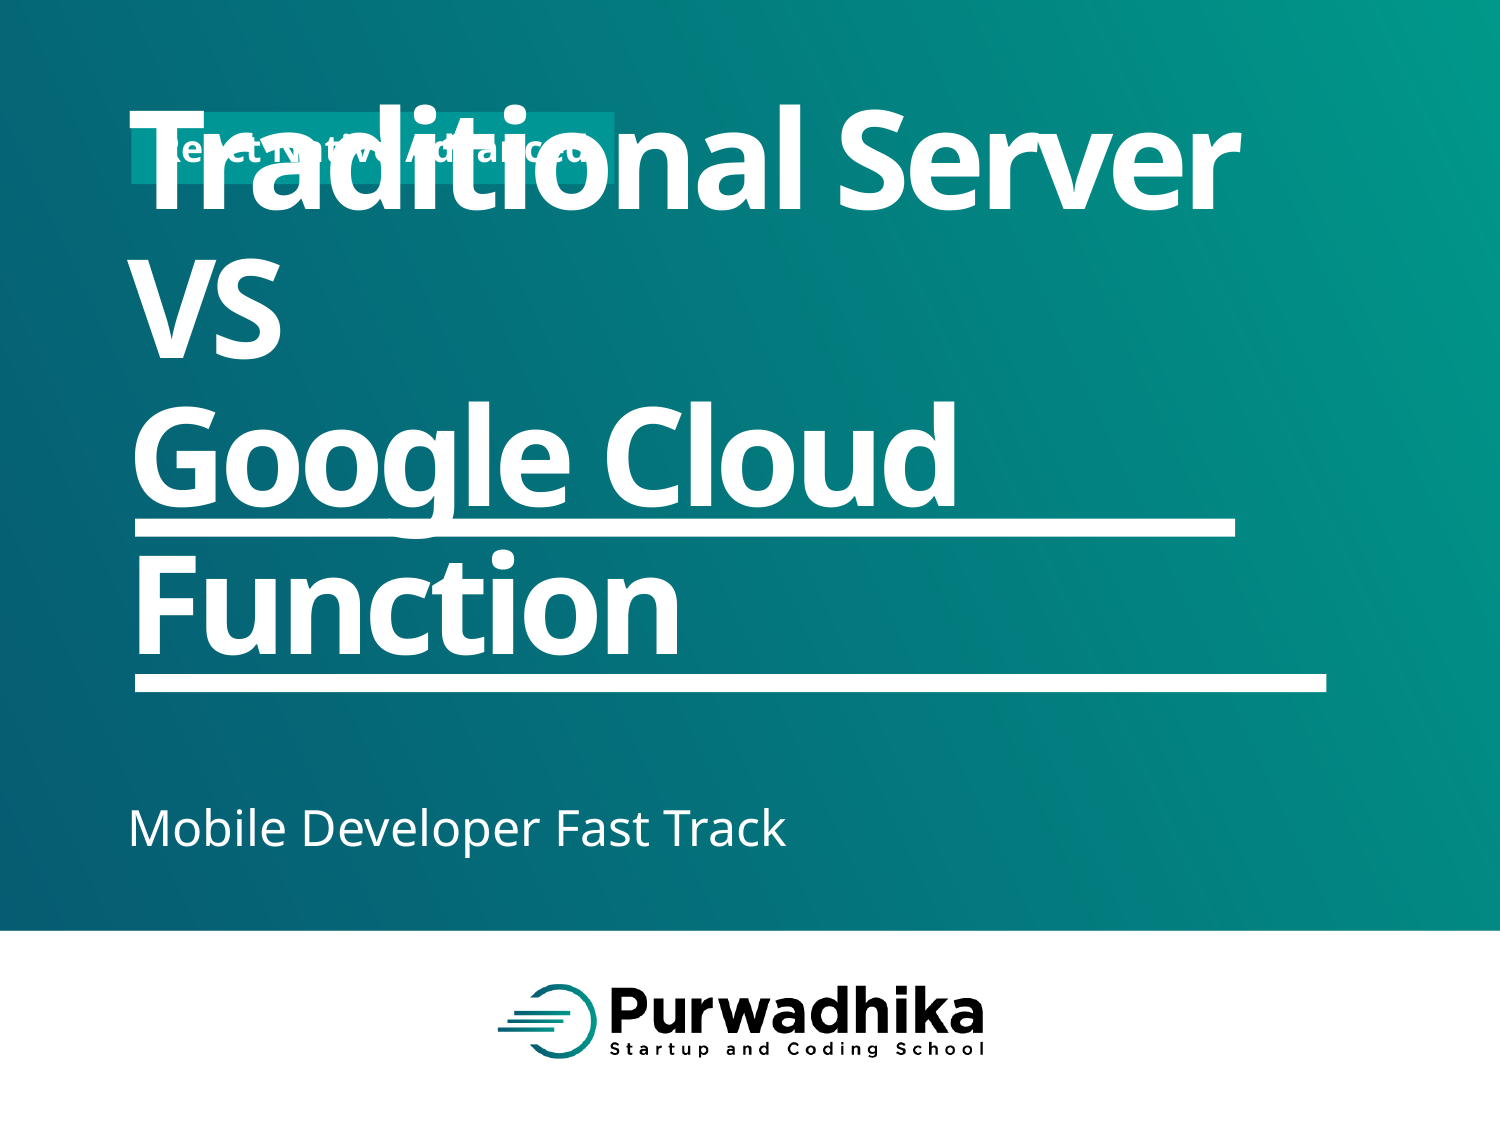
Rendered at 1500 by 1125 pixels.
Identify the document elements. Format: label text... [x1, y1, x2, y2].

title Traditional Server VS Google Cloud Function [112, 184, 1388, 693]
subtitle Mobile Developer Fast Track [112, 714, 1388, 863]
picture [0, 0, 1500, 1125]
text_box [134, 518, 1236, 538]
text_box [134, 673, 1328, 693]
